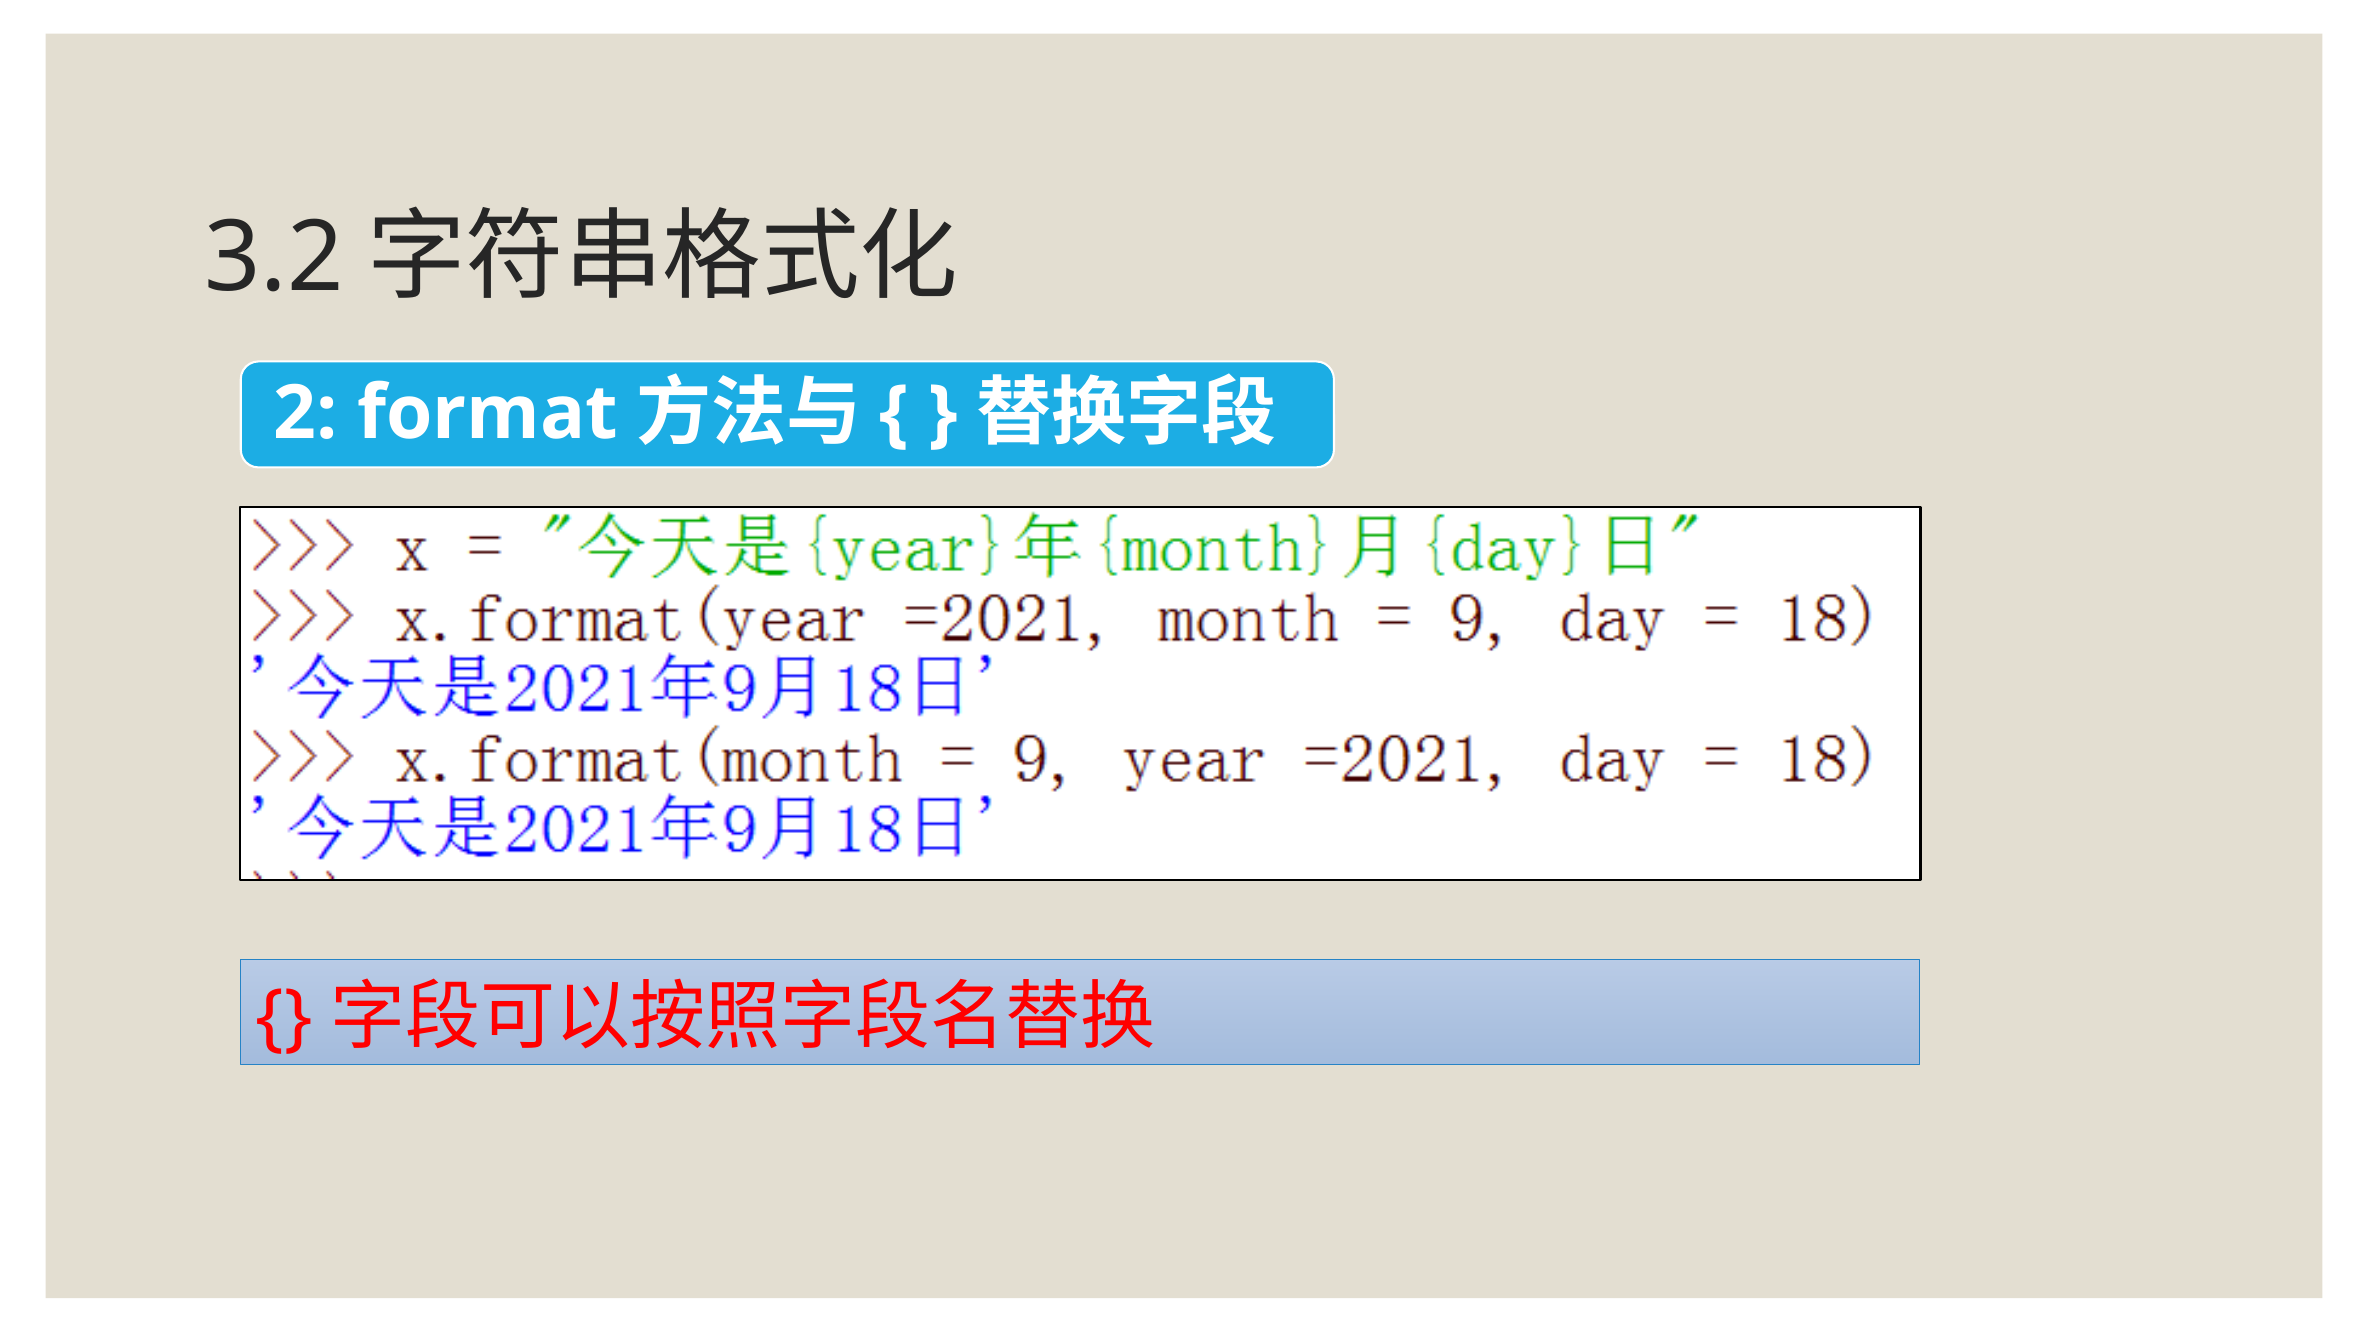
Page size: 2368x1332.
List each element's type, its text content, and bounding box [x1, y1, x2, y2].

title 3.2字符串格式化 [189, 124, 2179, 392]
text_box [240, 361, 1334, 468]
text_box {}字段可以按照字段名替换 [240, 959, 1920, 1065]
picture [240, 508, 1920, 879]
